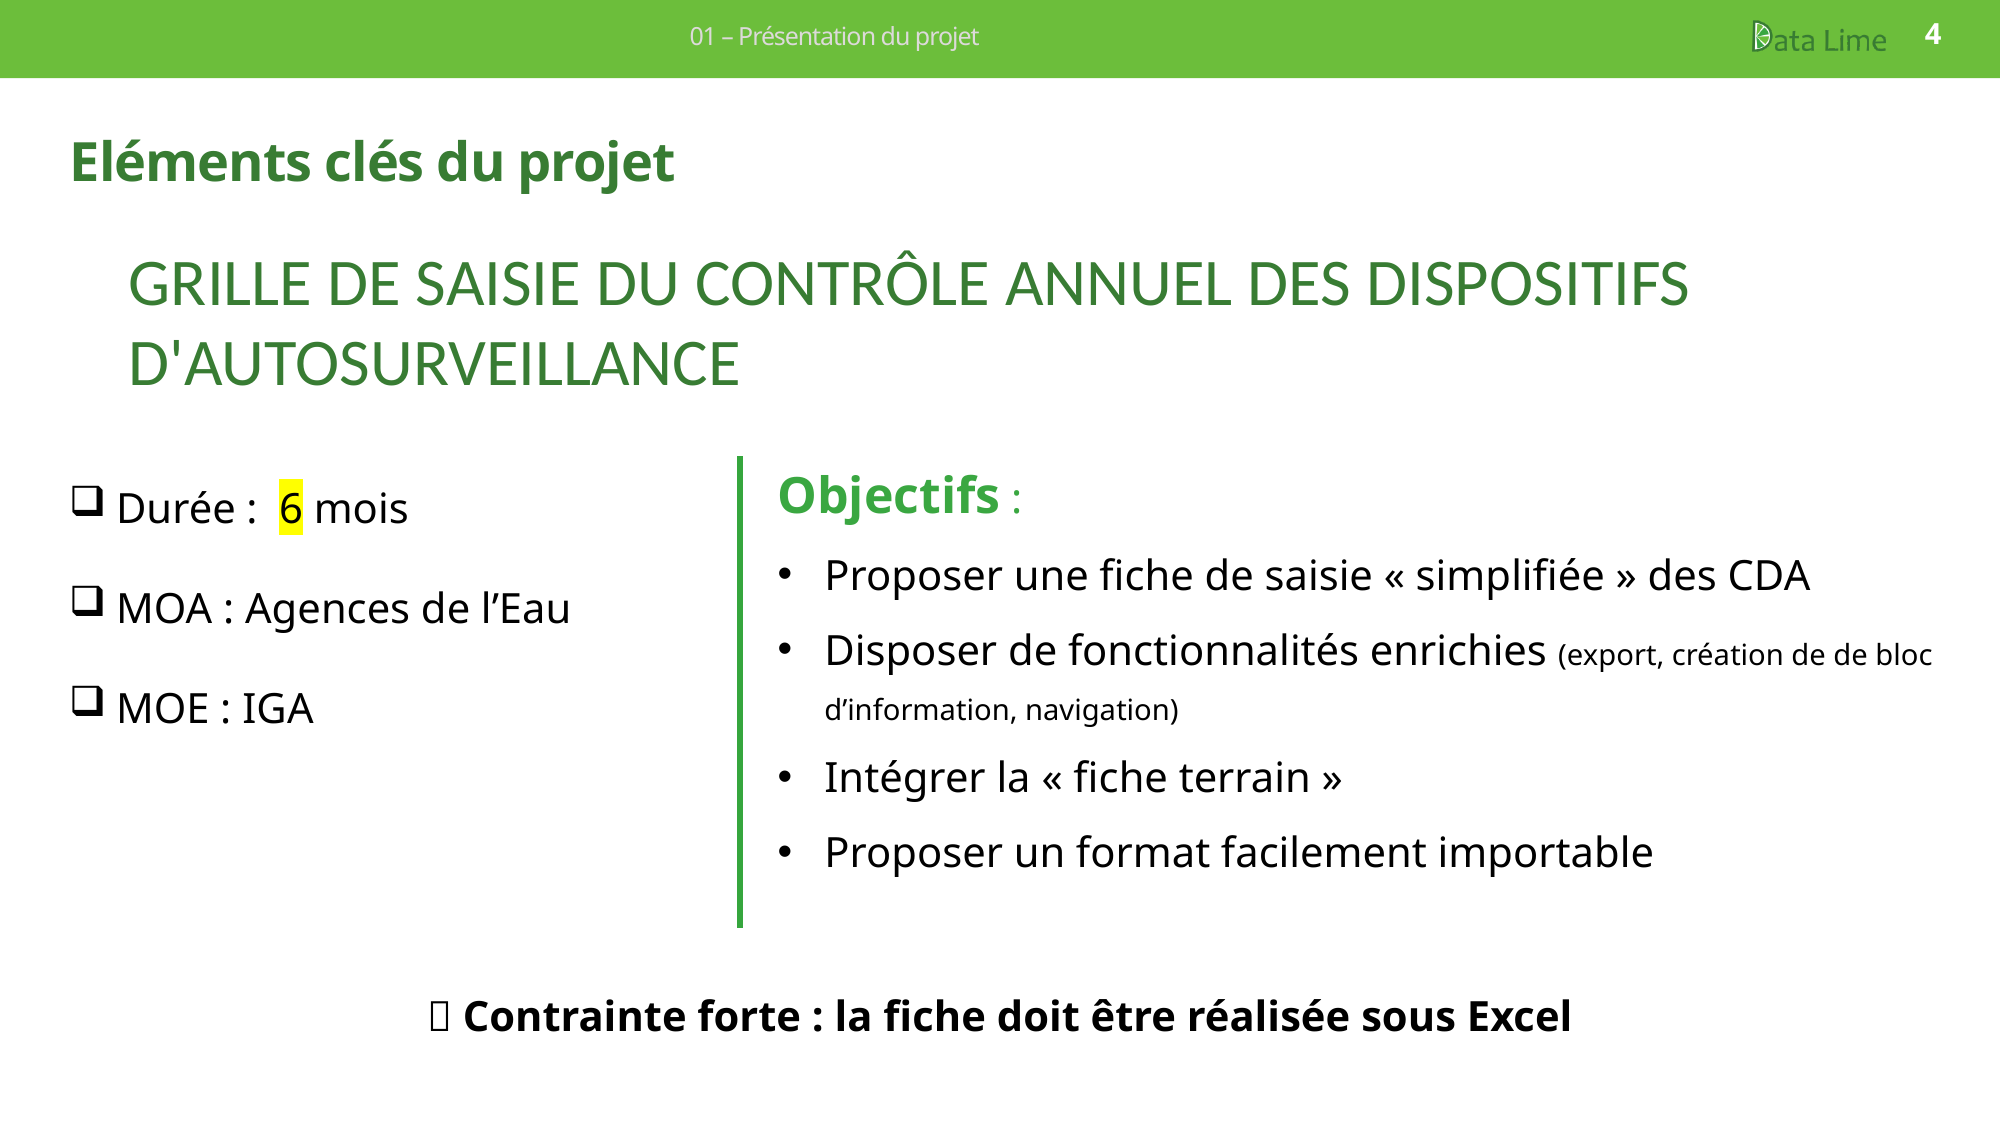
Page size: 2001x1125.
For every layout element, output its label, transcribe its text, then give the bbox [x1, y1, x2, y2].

picture [1752, 19, 1866, 52]
footer 01 – Présentation du projet [55, 0, 1615, 71]
text_box  Contrainte forte : la fiche doit être réalisée sous Excel [412, 982, 1588, 1048]
text_box Durée : 6 mois MOA : Agences de l’Eau MOE : IGA [54, 423, 859, 839]
text_box Grille de saisie du CONTRÔLE ANNUEL DES DISPOSITIFS D'AUTOSURVEILLANCE [114, 231, 1780, 407]
slide_number 4 [1866, 0, 2000, 71]
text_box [739, 455, 2000, 929]
title Eléments clés du projet [55, 78, 1945, 243]
